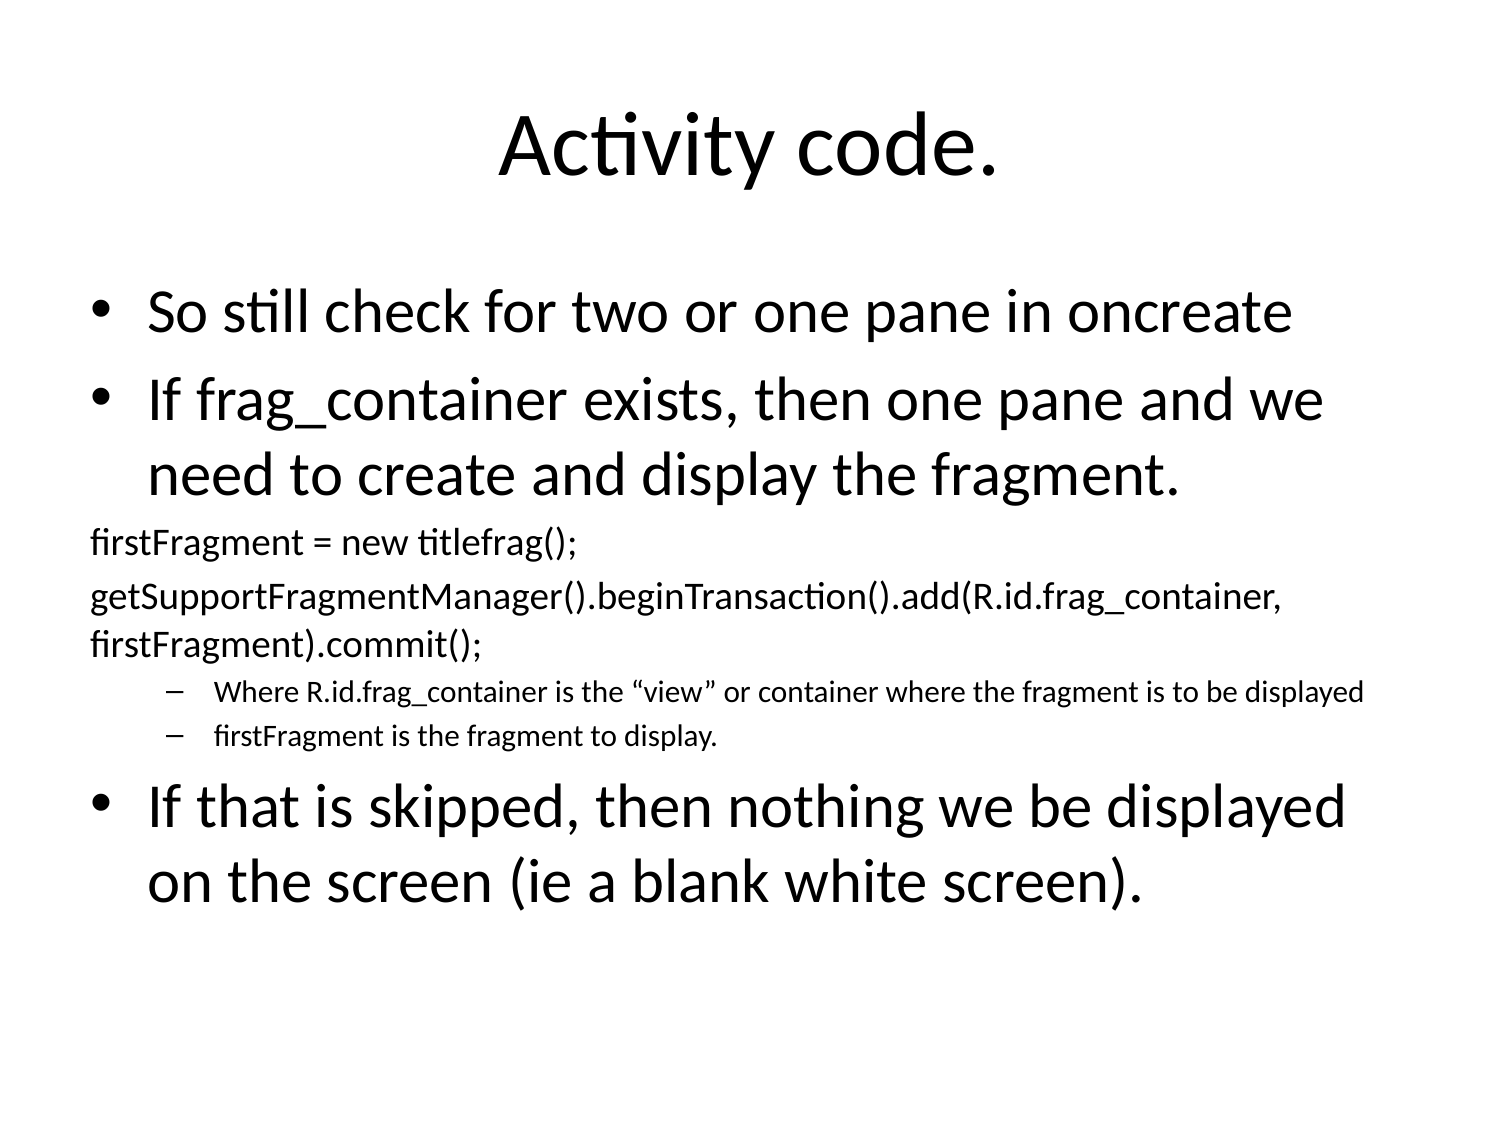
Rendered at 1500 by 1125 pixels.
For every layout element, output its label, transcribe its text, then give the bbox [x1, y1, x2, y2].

list So still check for two or one pane in oncreate If frag_container exists, then one pane and we need to create and display the fragment. firstFragment = new titlefrag(); getSupportFragmentManager().beginTransaction().add(R.id.frag_container, firstFragment).commit(); Where R.id.frag_container is the “view” or container where the fragment is to be displayed firstFragment is the fragment to display. If that is skipped, then nothing we be displayed on the screen (ie a blank white screen). [75, 262, 1425, 1005]
title Activity code. [75, 45, 1425, 233]
